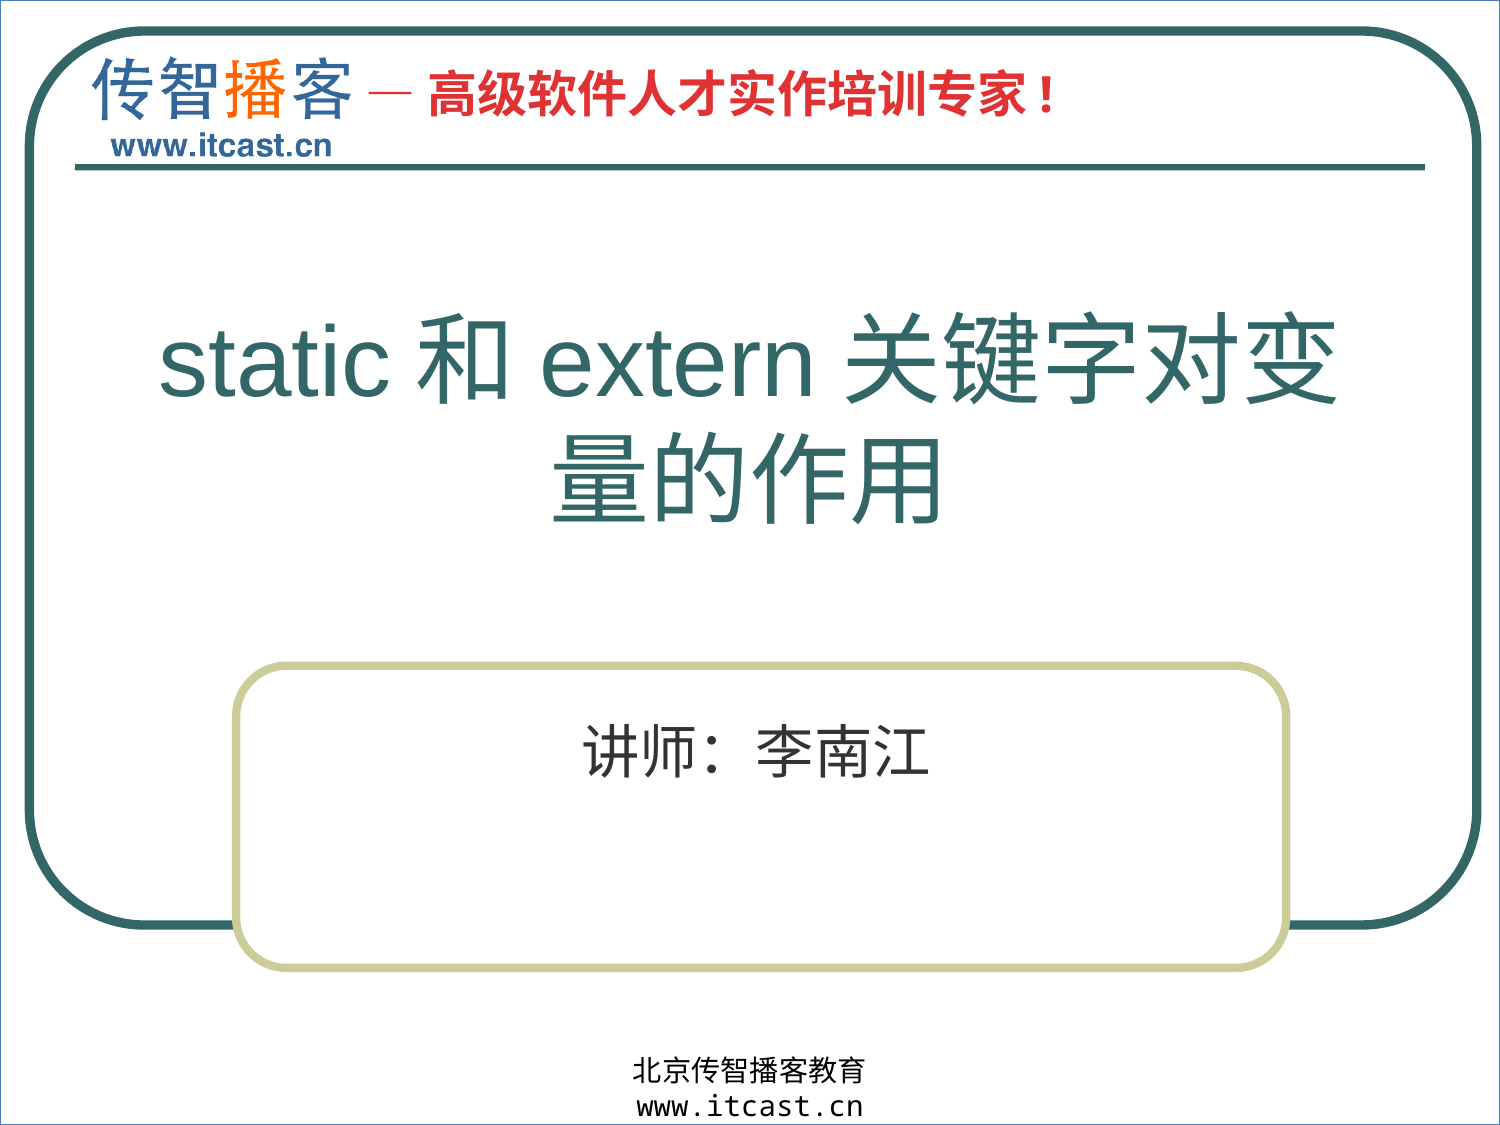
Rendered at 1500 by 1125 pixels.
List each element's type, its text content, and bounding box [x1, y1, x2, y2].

picture [91, 56, 351, 157]
title static和extern关键字对变量的作用 [112, 167, 1388, 666]
subtitle 讲师：李南江 [231, 680, 1282, 821]
